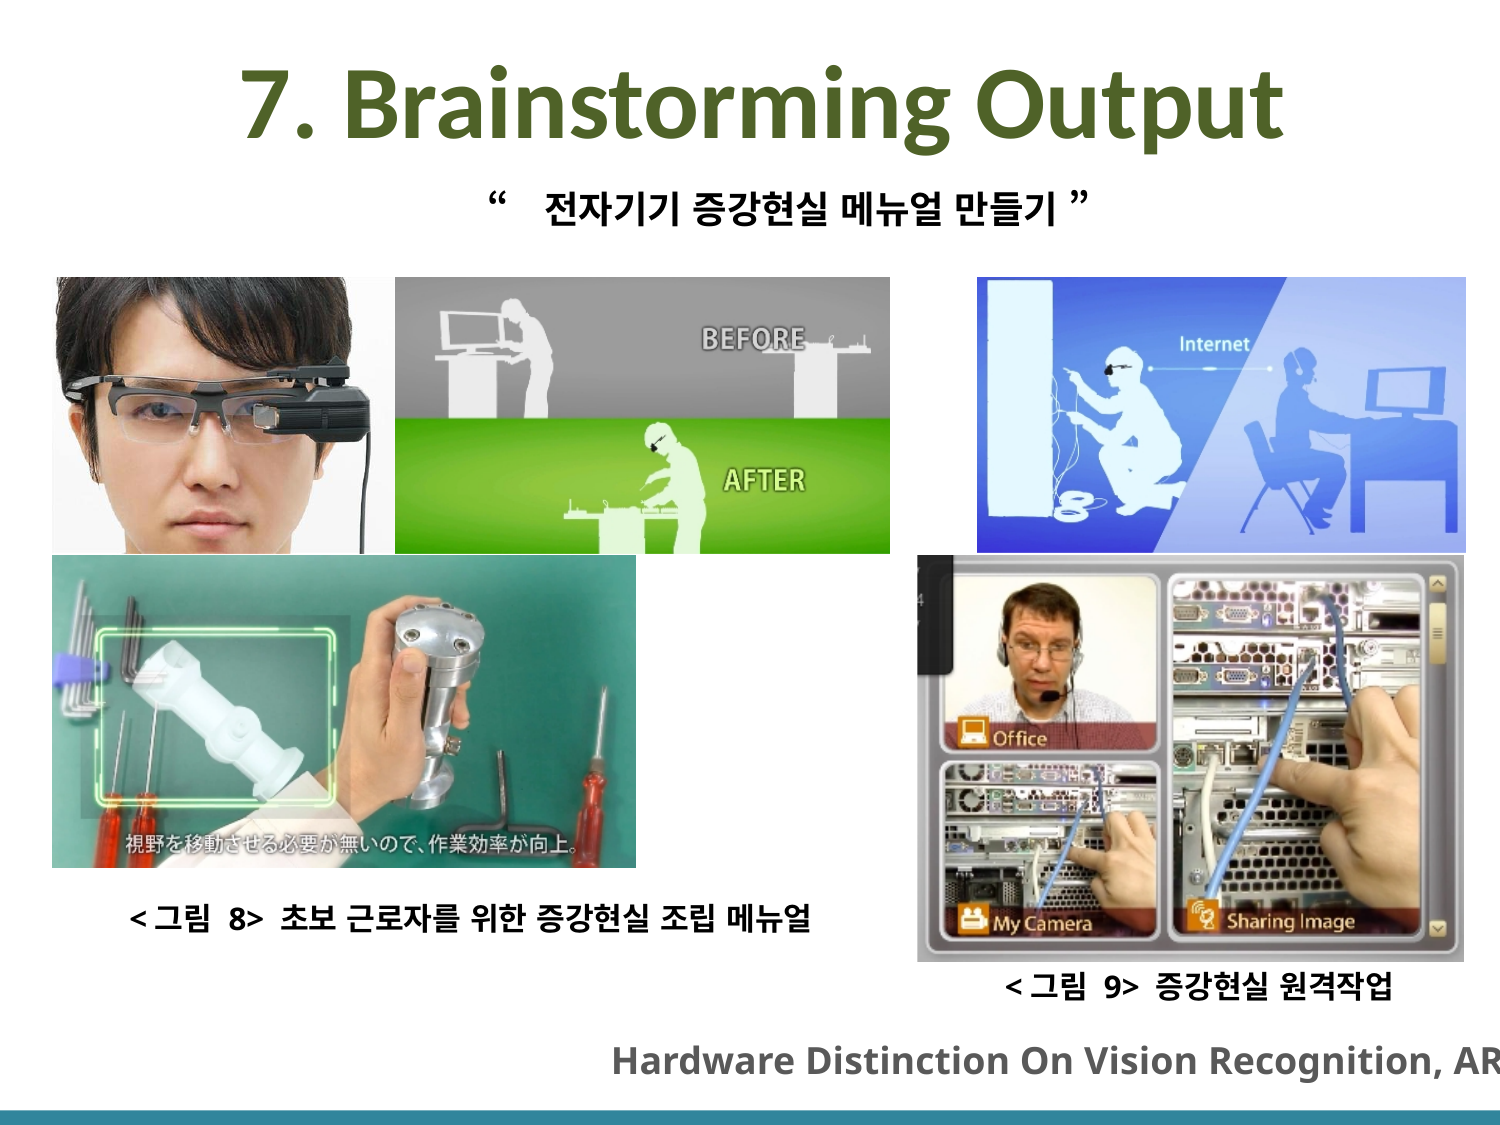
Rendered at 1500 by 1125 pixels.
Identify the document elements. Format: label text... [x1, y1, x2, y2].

text_box <그림 8> 초보 근로자를 위한 증강현실 조립 메뉴얼 [114, 891, 831, 944]
text_box “ 전자기기 증강현실 메뉴얼 만들기 ” [472, 179, 1500, 284]
text_box 7. Brainstorming Output [223, 26, 1326, 167]
text_box <그림 9> 증강현실 원격작업 [990, 959, 1488, 1013]
text_box Hardware Distinction On Vision Recognition, AR [498, 1030, 1500, 1090]
text_box [0, 1108, 1500, 1125]
picture [916, 277, 1466, 962]
picture [51, 277, 890, 868]
